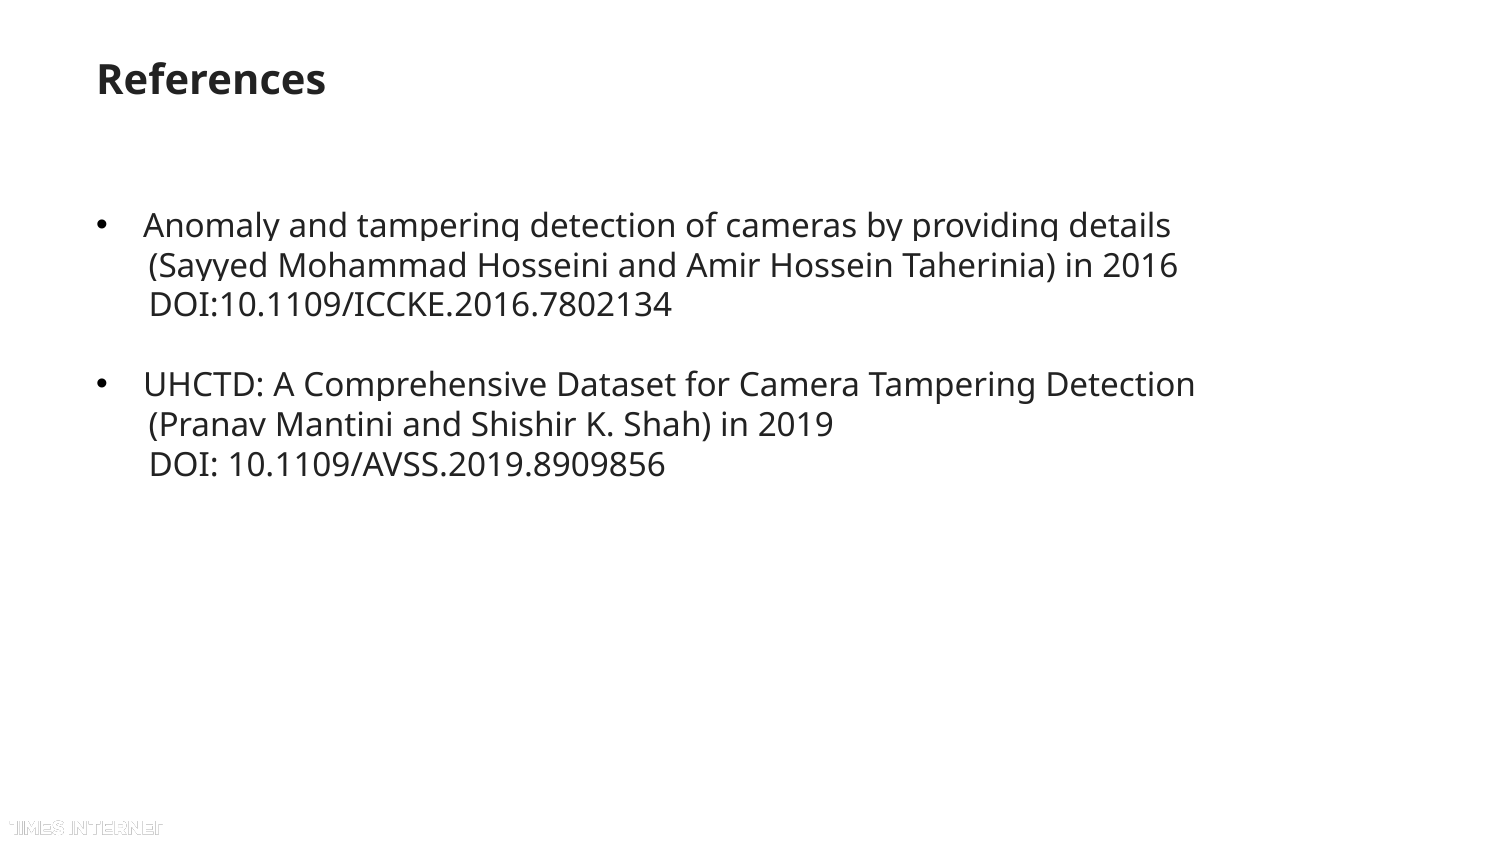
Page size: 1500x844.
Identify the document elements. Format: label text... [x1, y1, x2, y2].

text_box Anomaly and tampering detection of cameras by providing details (Sayyed Mohammad Hosseini and Amir Hossein Taherinia) in 2016 DOI:10.1109/ICCKE.2016.7802134 UHCTD: A Comprehensive Dataset for Camera Tampering Detection (Pranav Mantini and Shishir K. Shah) in 2019 DOI: 10.1109/AVSS.2019.8909856 [81, 188, 1433, 749]
picture [8, 818, 164, 837]
title References [81, 37, 1440, 133]
